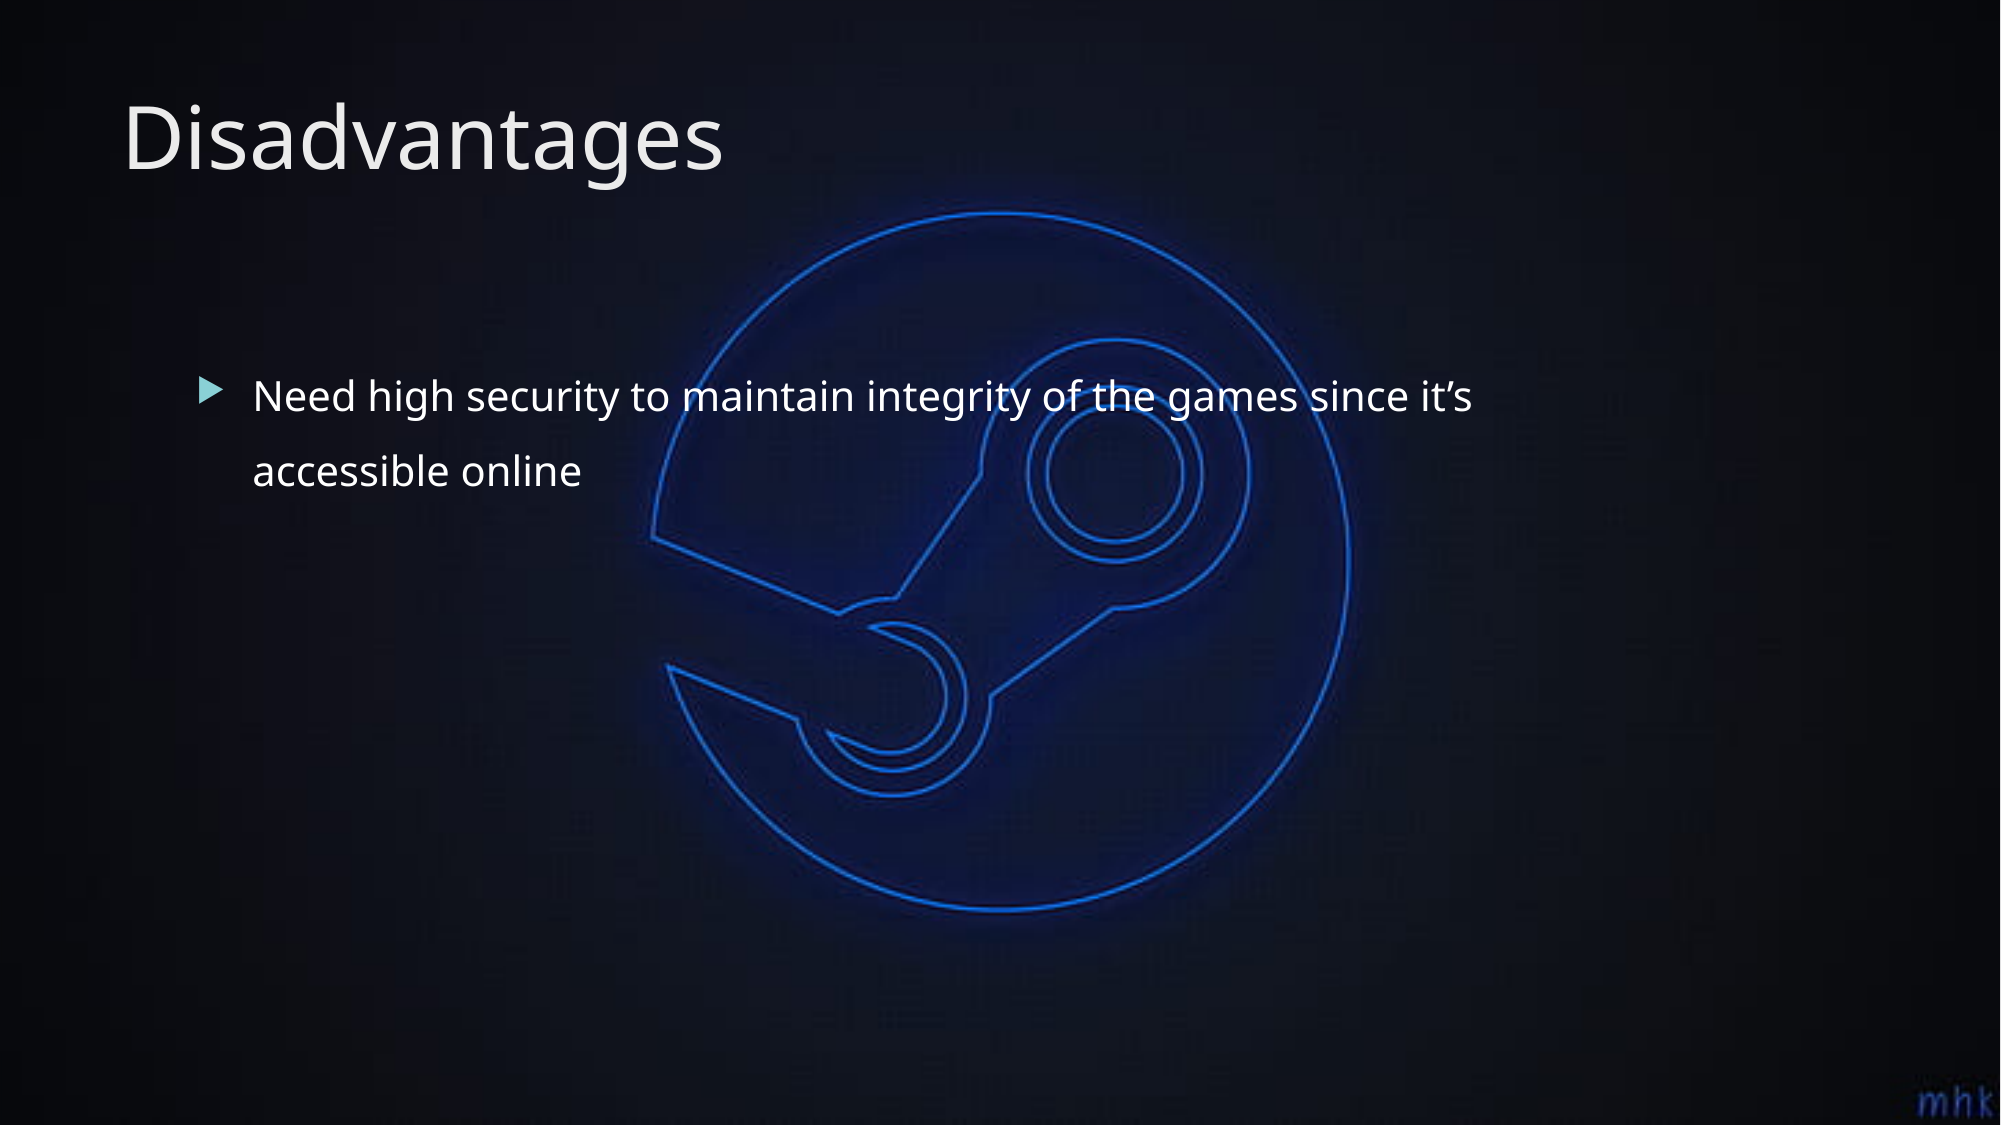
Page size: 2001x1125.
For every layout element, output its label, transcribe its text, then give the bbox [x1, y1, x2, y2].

list Need high security to maintain integrity of the games since it’s accessible online [181, 336, 1649, 1025]
title Disadvantages [106, 74, 1649, 304]
picture [0, 0, 2001, 1125]
